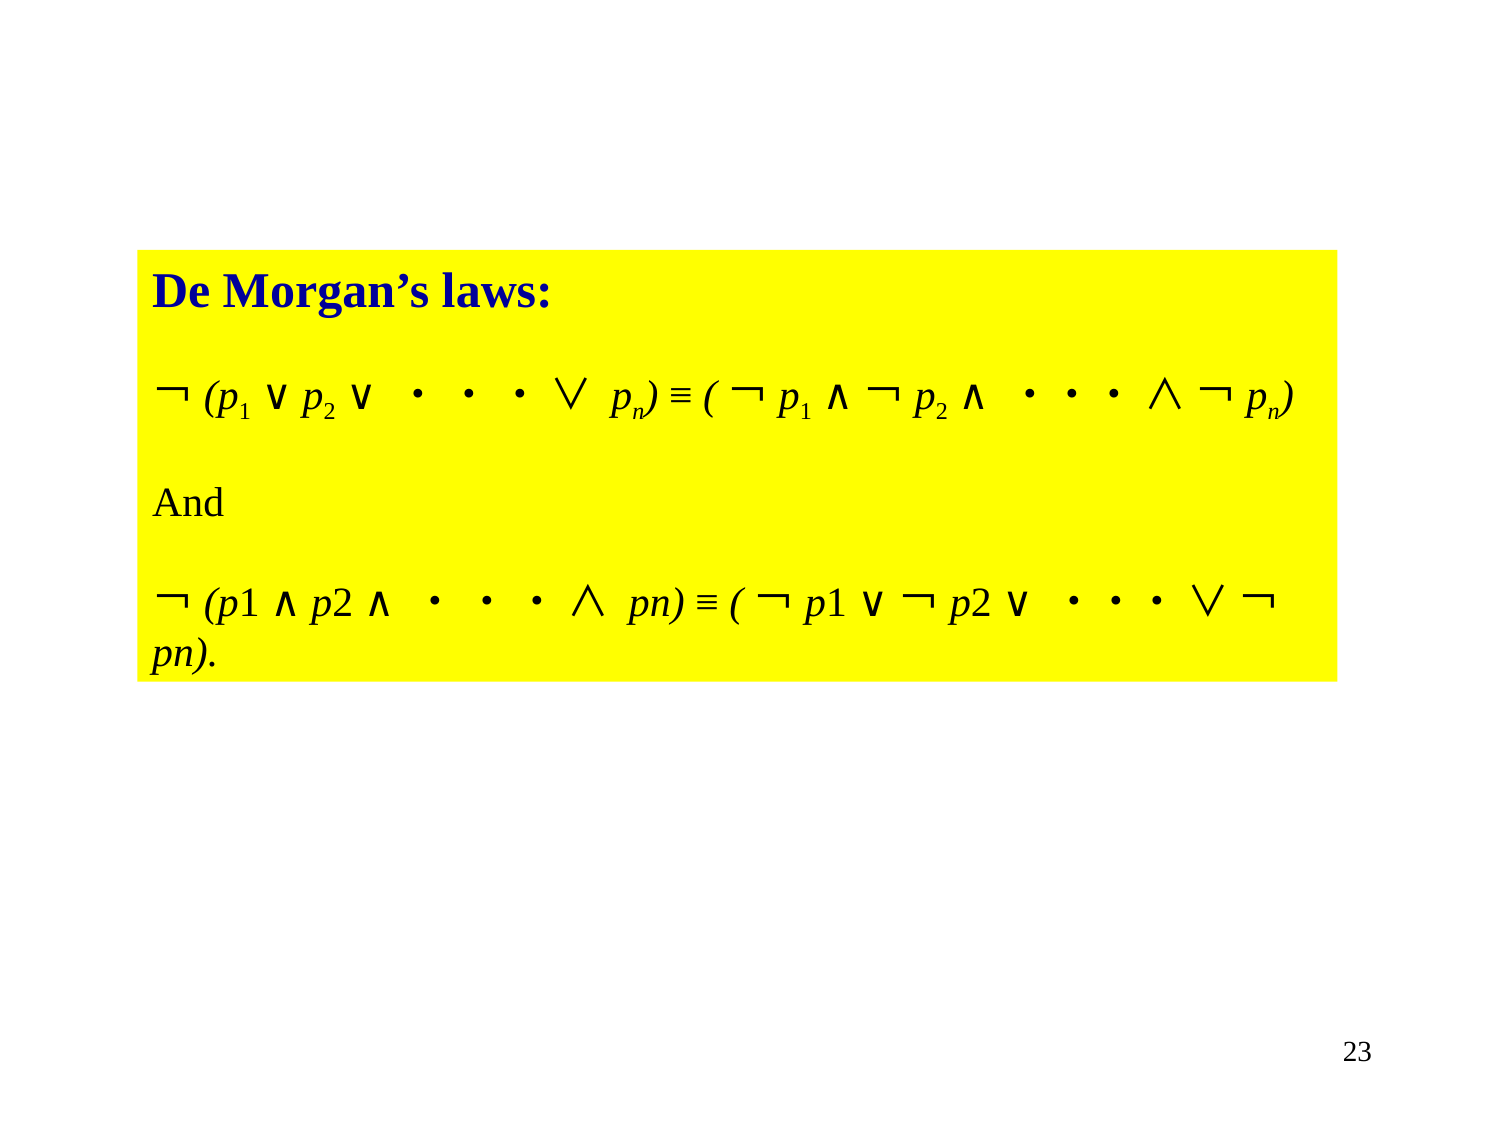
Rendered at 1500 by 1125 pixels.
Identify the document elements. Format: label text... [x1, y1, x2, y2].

slide_number 23 [1074, 1024, 1388, 1101]
text_box De Morgan’s laws: ￢(p1 ∨ p2 ∨ ・ ・ ・ ∨ pn) ≡ (￢p1 ∧￢p2 ∧ ・・・ ∧ ￢pn) And ￢(p1 ∧ p2 ∧ ・ ・ ・ ∧ pn) ≡ (￢p1 ∨￢p2 ∨ ・・・ ∨ ￢pn). [137, 249, 1338, 682]
